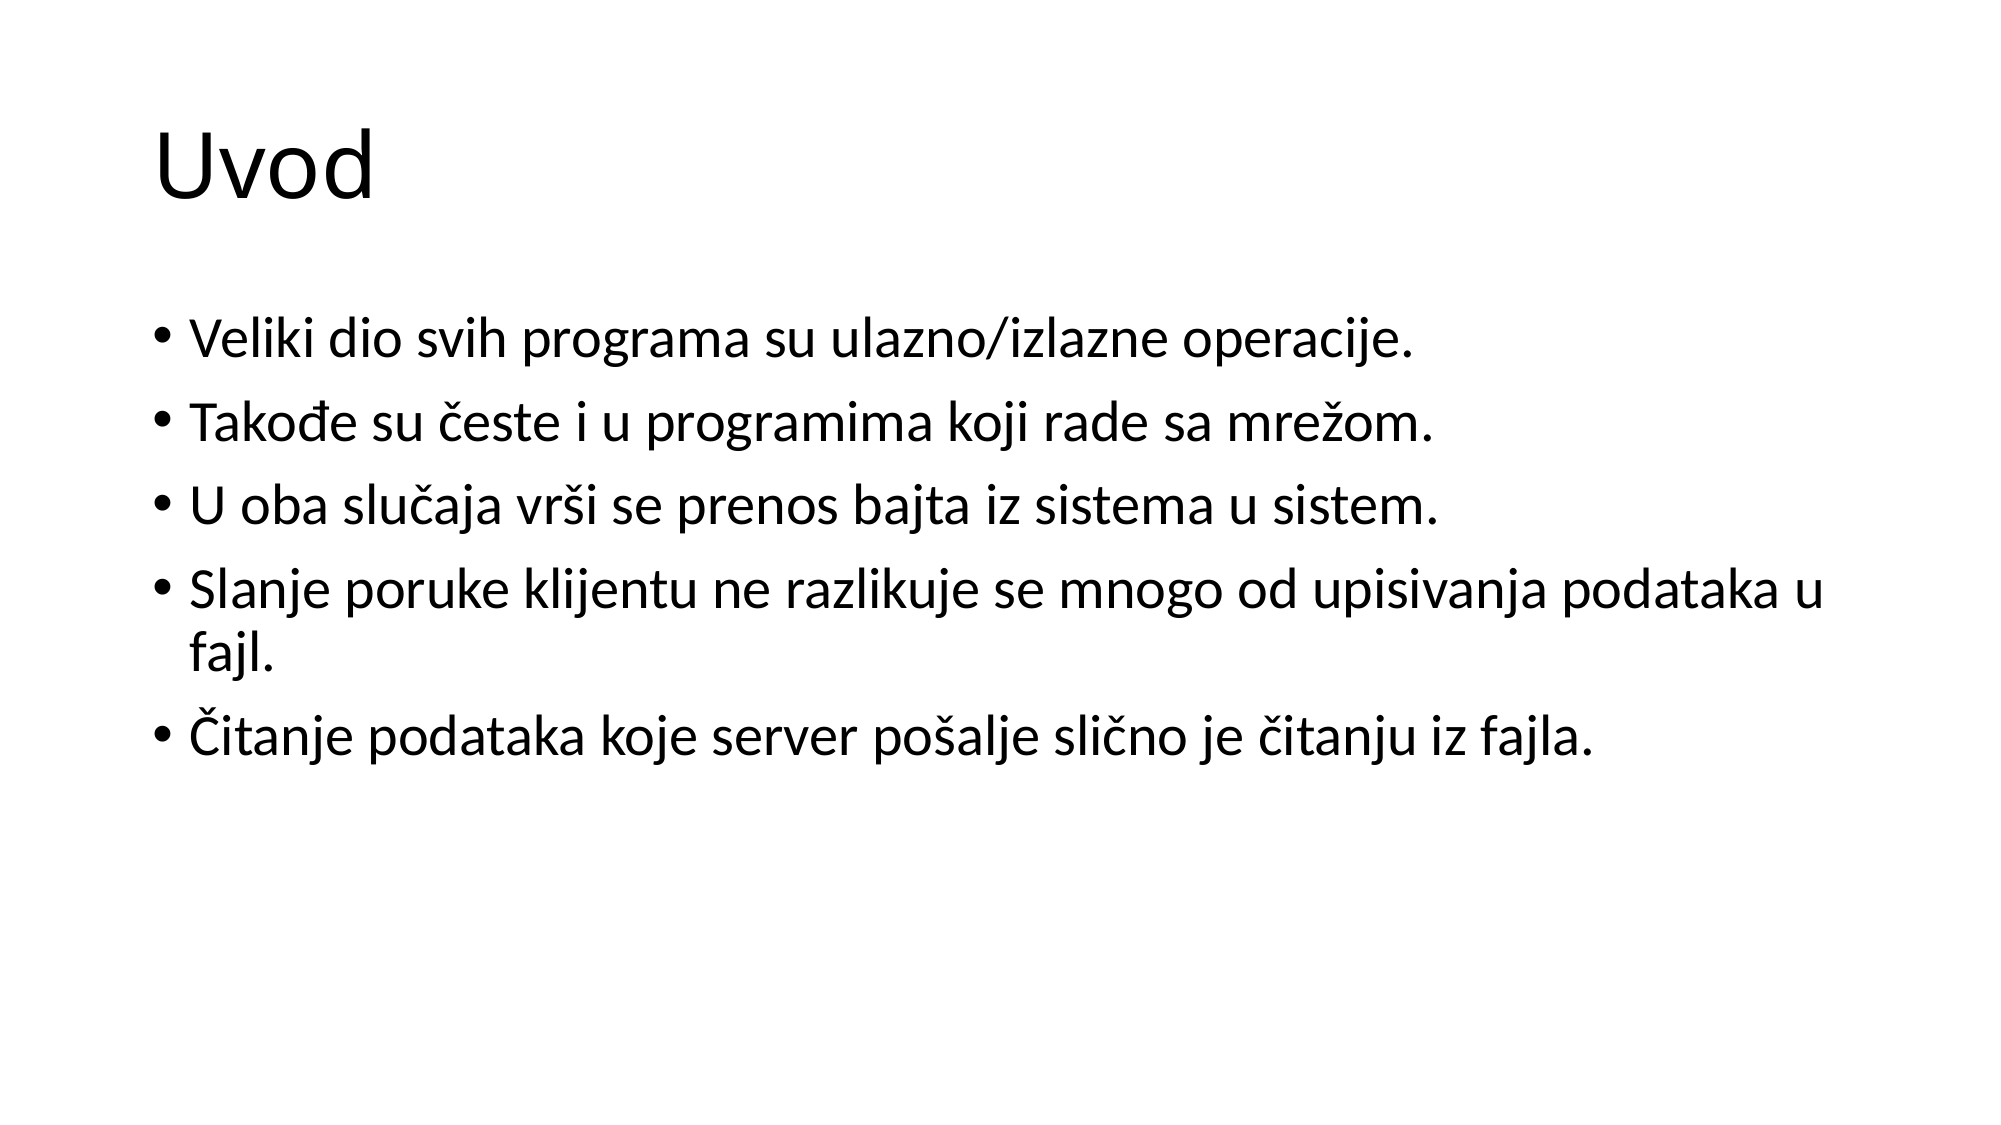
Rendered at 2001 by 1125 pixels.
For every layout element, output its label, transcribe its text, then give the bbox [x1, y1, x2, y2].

title Uvod [137, 59, 1863, 278]
list Veliki dio svih programa su ulazno/izlazne operacije. Takođe su česte i u programima koji rade sa mrežom. U oba slučaja vrši se prenos bajta iz sistema u sistem. Slanje poruke klijentu ne razlikuje se mnogo od upisivanja podataka u fajl. Čitanje podataka koje server pošalje slično je čitanju iz fajla. [137, 299, 1863, 1014]
